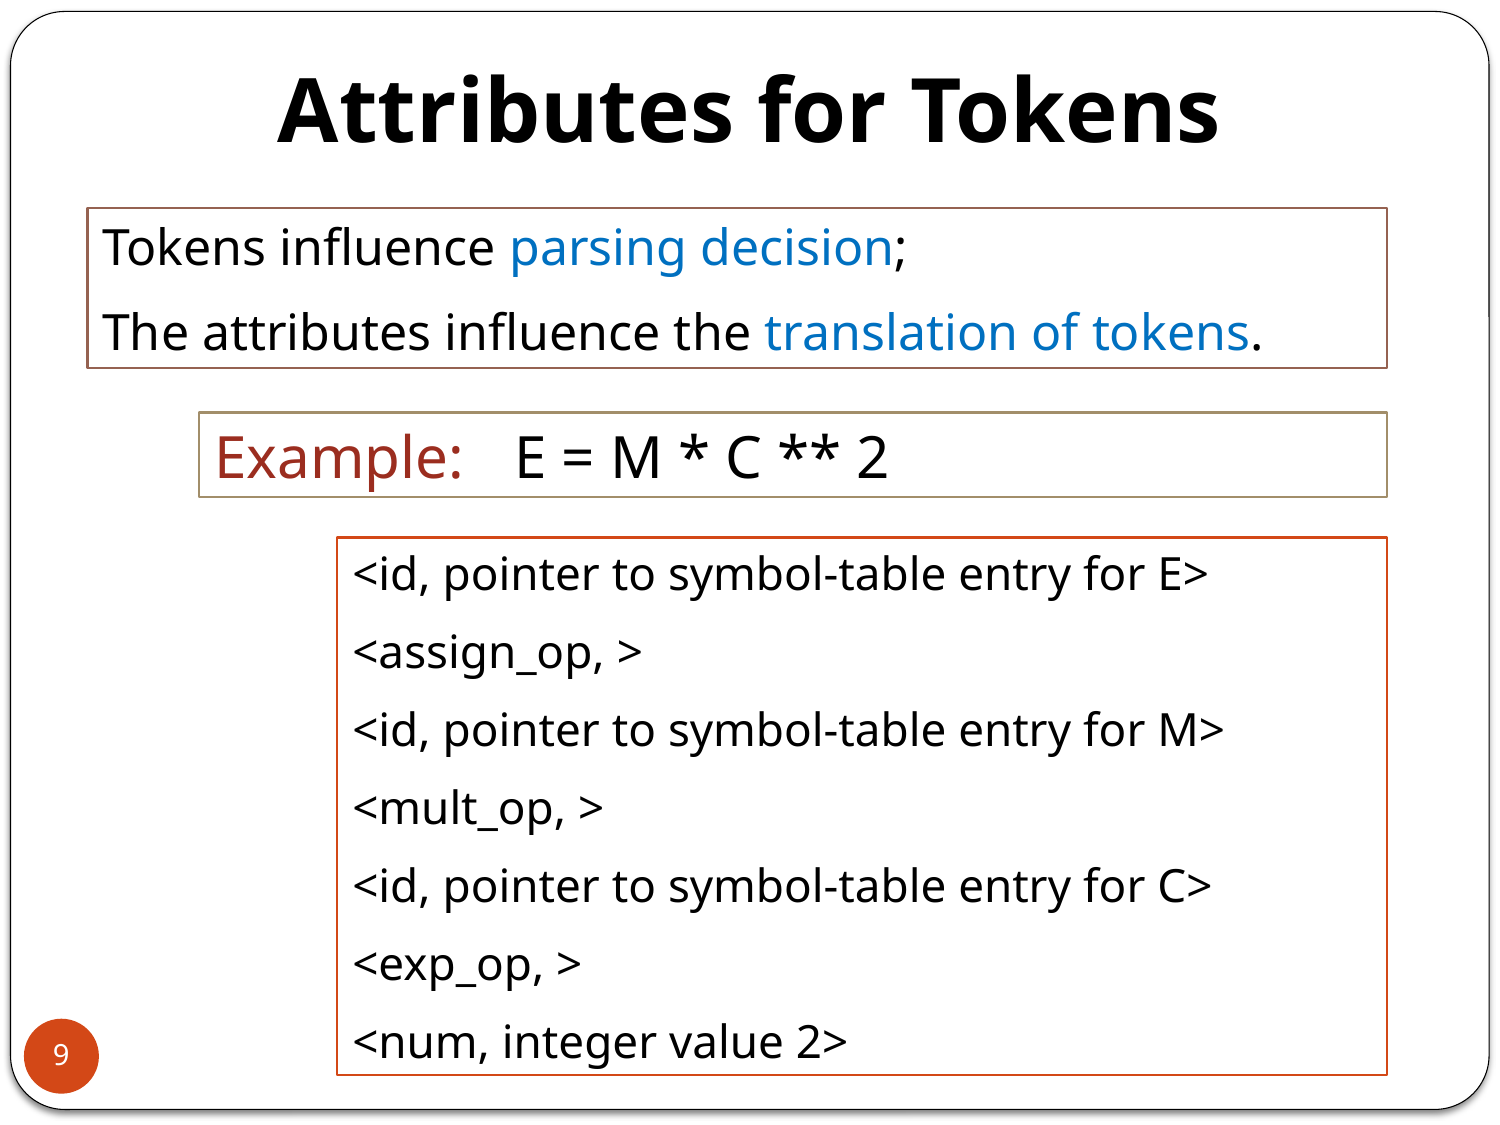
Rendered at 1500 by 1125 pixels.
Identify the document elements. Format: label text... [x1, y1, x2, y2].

text_box Example: E = M * C ** 2 [198, 411, 1388, 498]
text_box <id, pointer to symbol-table entry for E> <assign_op, > <id, pointer to symbol-table entry for M> <mult_op, > <id, pointer to symbol-table entry for C> <exp_op, > <num, integer value 2> [336, 536, 1388, 1076]
text_box Tokens influence parsing decision; The attributes influence the translation of tokens. [86, 207, 1388, 369]
title Attributes for Tokens [37, 45, 1463, 175]
slide_number 9 [23, 1018, 99, 1094]
